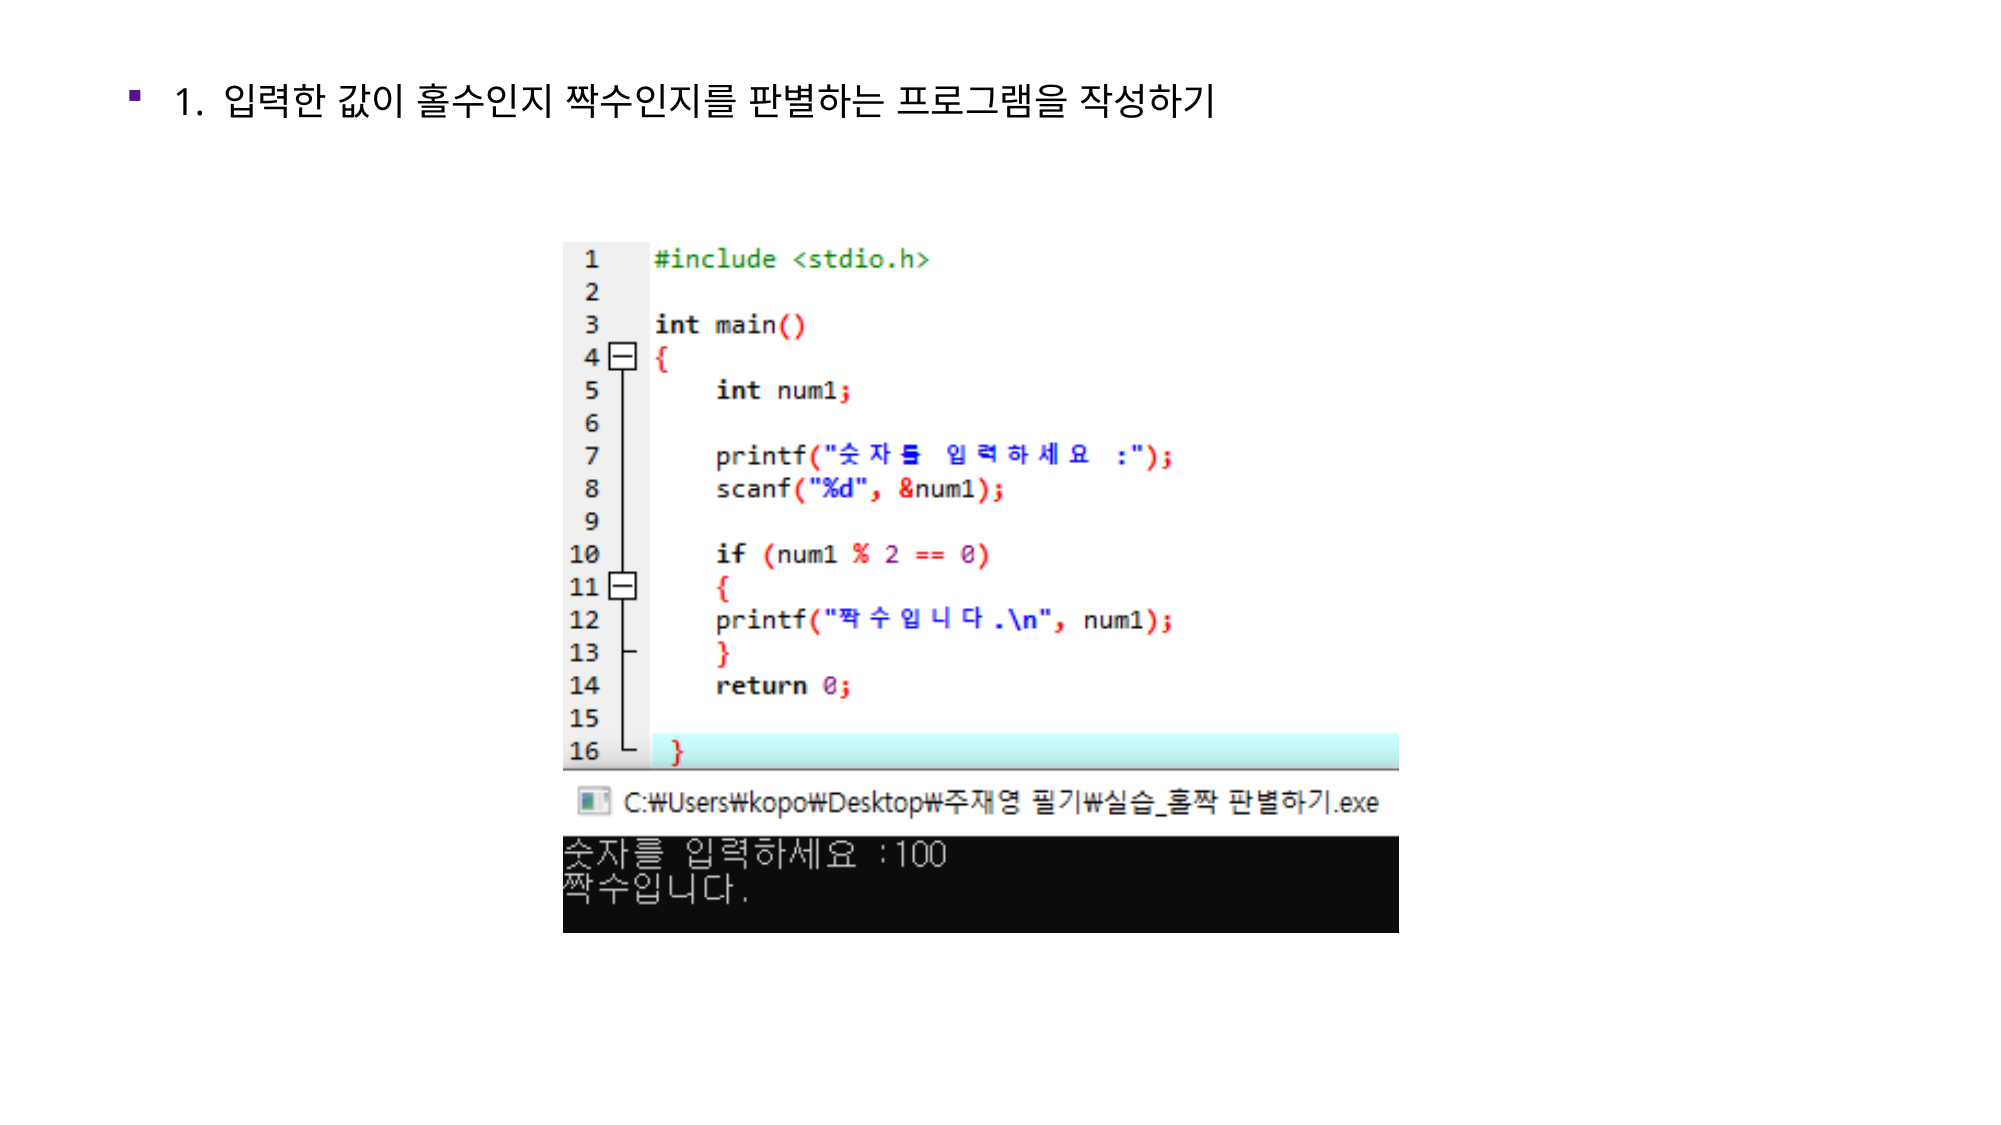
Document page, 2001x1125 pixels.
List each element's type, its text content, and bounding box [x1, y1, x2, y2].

text_box 1. 입력한 값이 홀수인지 짝수인지를 판별하는 프로그램을 작성하기 [111, 57, 1234, 131]
picture [563, 242, 1399, 934]
